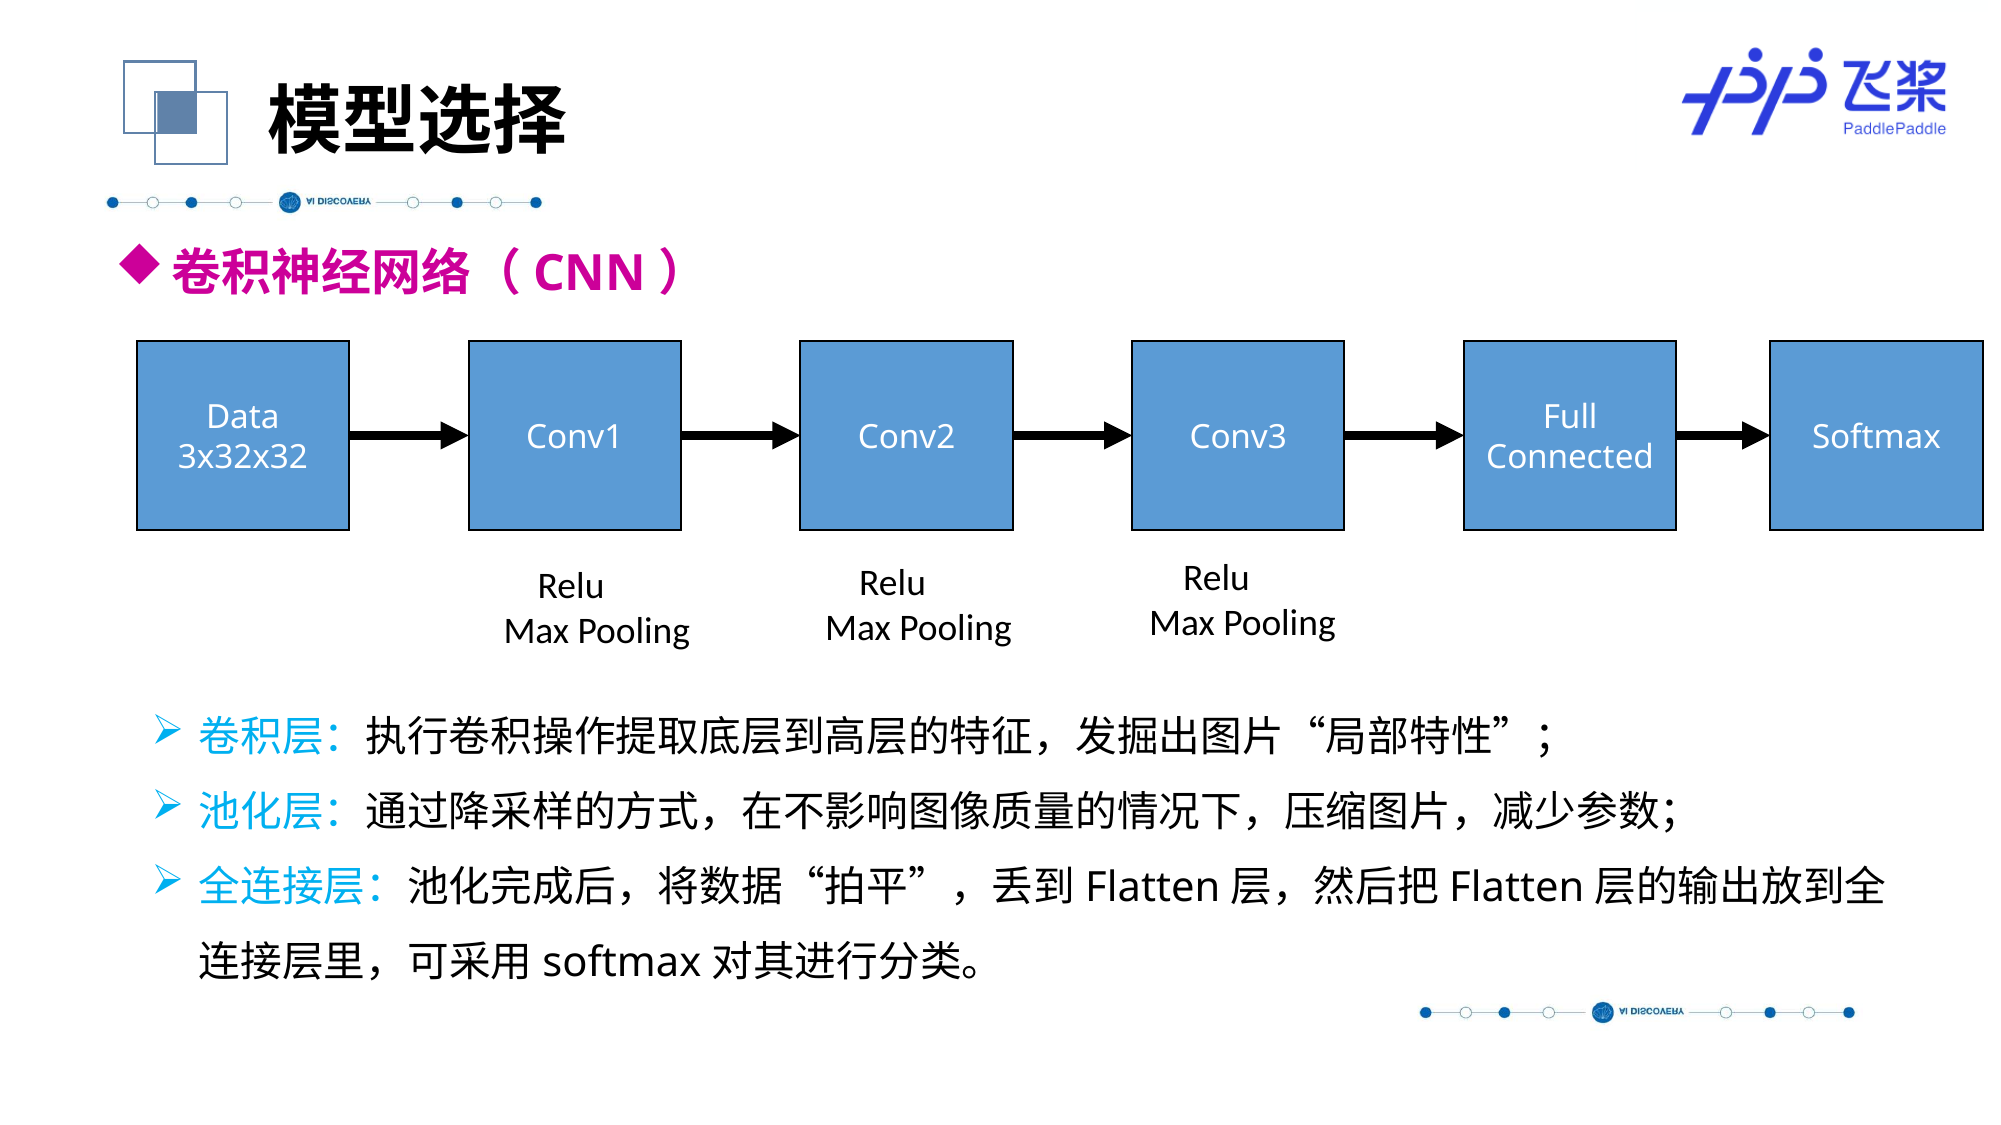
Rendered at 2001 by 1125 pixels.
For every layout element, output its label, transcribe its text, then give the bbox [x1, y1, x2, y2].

text_box Relu Max Pooling [1125, 545, 1351, 651]
picture [95, 180, 550, 229]
text_box Relu Max Pooling [480, 553, 706, 659]
text_box Full Connected [1463, 340, 1677, 531]
text_box Conv2 [799, 340, 1014, 531]
text_box Relu Max Pooling [801, 550, 1027, 656]
picture [1408, 993, 1863, 1039]
text_box Conv1 [468, 340, 682, 531]
text_box 模型选择 [252, 65, 732, 171]
text_box 卷积神经网络（CNN） [100, 203, 1346, 308]
text_box 卷积层：执行卷积操作提取底层到高层的特征，发掘出图片“局部特性”； 池化层：通过降采样的方式，在不影响图像质量的情况下，压缩图片，减少参数； 全连接层：池化完成后，将数据“拍平”，丢到Flatten层，然后把Flatten层的输出放到全连接层里，可采用softmax对其进行分类。 [136, 677, 1921, 993]
text_box Data 3x32x32 [136, 340, 350, 531]
text_box Softmax [1769, 340, 1984, 531]
text_box Conv3 [1131, 340, 1345, 531]
picture [1635, 0, 1988, 173]
